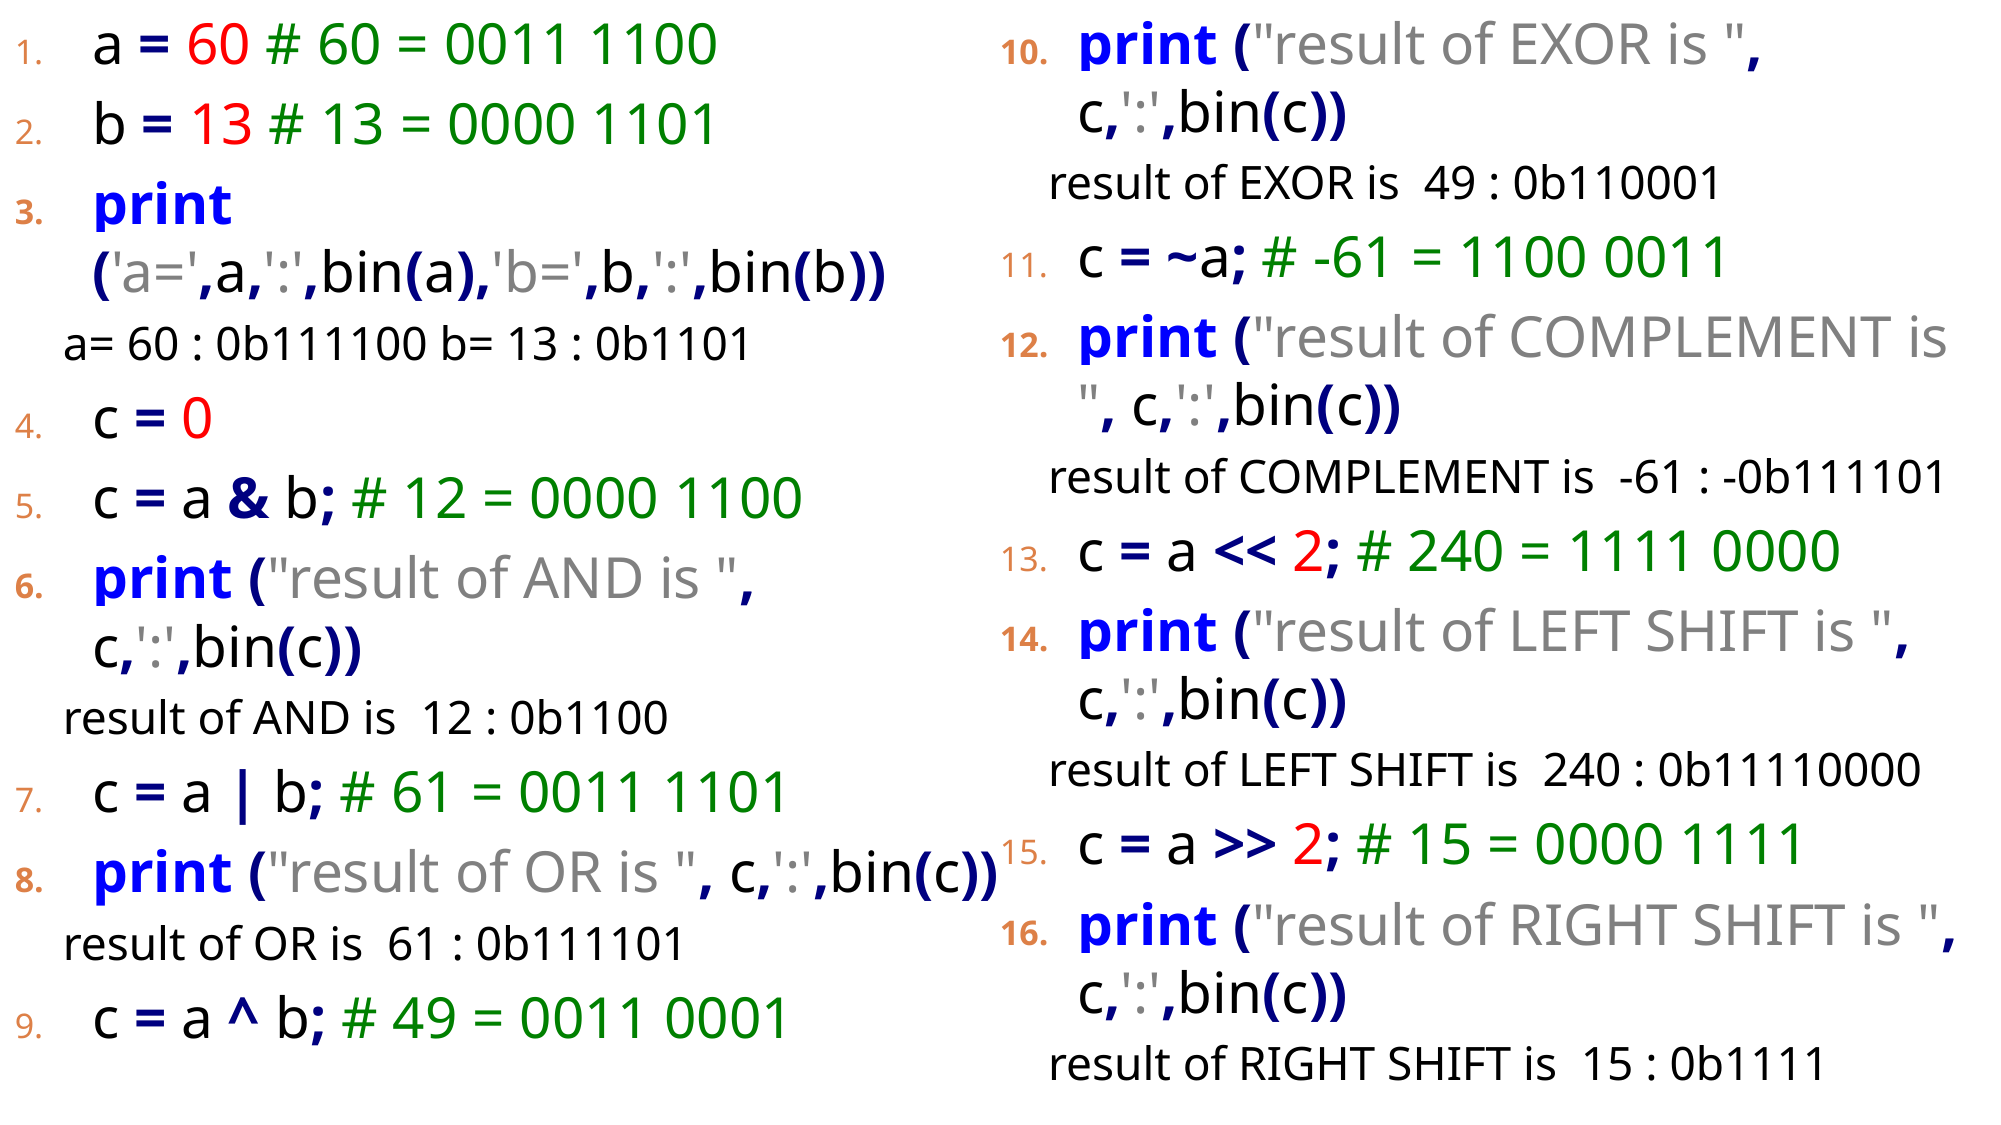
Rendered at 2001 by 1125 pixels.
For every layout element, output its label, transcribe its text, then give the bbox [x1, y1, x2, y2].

list a = 60 # 60 = 0011 1100 b = 13 # 13 = 0000 1101 print ('a=',a,':',bin(a),'b=',b,':',bin(b)) a= 60 : 0b111100 b= 13 : 0b1101 c = 0 c = a & b; # 12 = 0000 1100 print ("result of AND is ", c,':',bin(c)) result of AND is 12 : 0b1100 c = a | b; # 61 = 0011 1101 print ("result of OR is ", c,':',bin(c)) result of OR is 61 : 0b111101 c = a ^ b; # 49 = 0011 0001 print ("result of EXOR is ", c,':',bin(c)) result of EXOR is 49 : 0b110001 c = ~a; # -61 = 1100 0011 print ("result of COMPLEMENT is ", c,':',bin(c)) result of COMPLEMENT is -61 : -0b111101 c = a << 2; # 240 = 1111 0000 print ("result of LEFT SHIFT is ", c,':',bin(c)) result of LEFT SHIFT is 240 : 0b11110000 c = a >> 2; # 15 = 0000 1111 print ("result of RIGHT SHIFT is ", c,':',bin(c)) result of RIGHT SHIFT is 15 : 0b1111 [0, 0, 2000, 1125]
